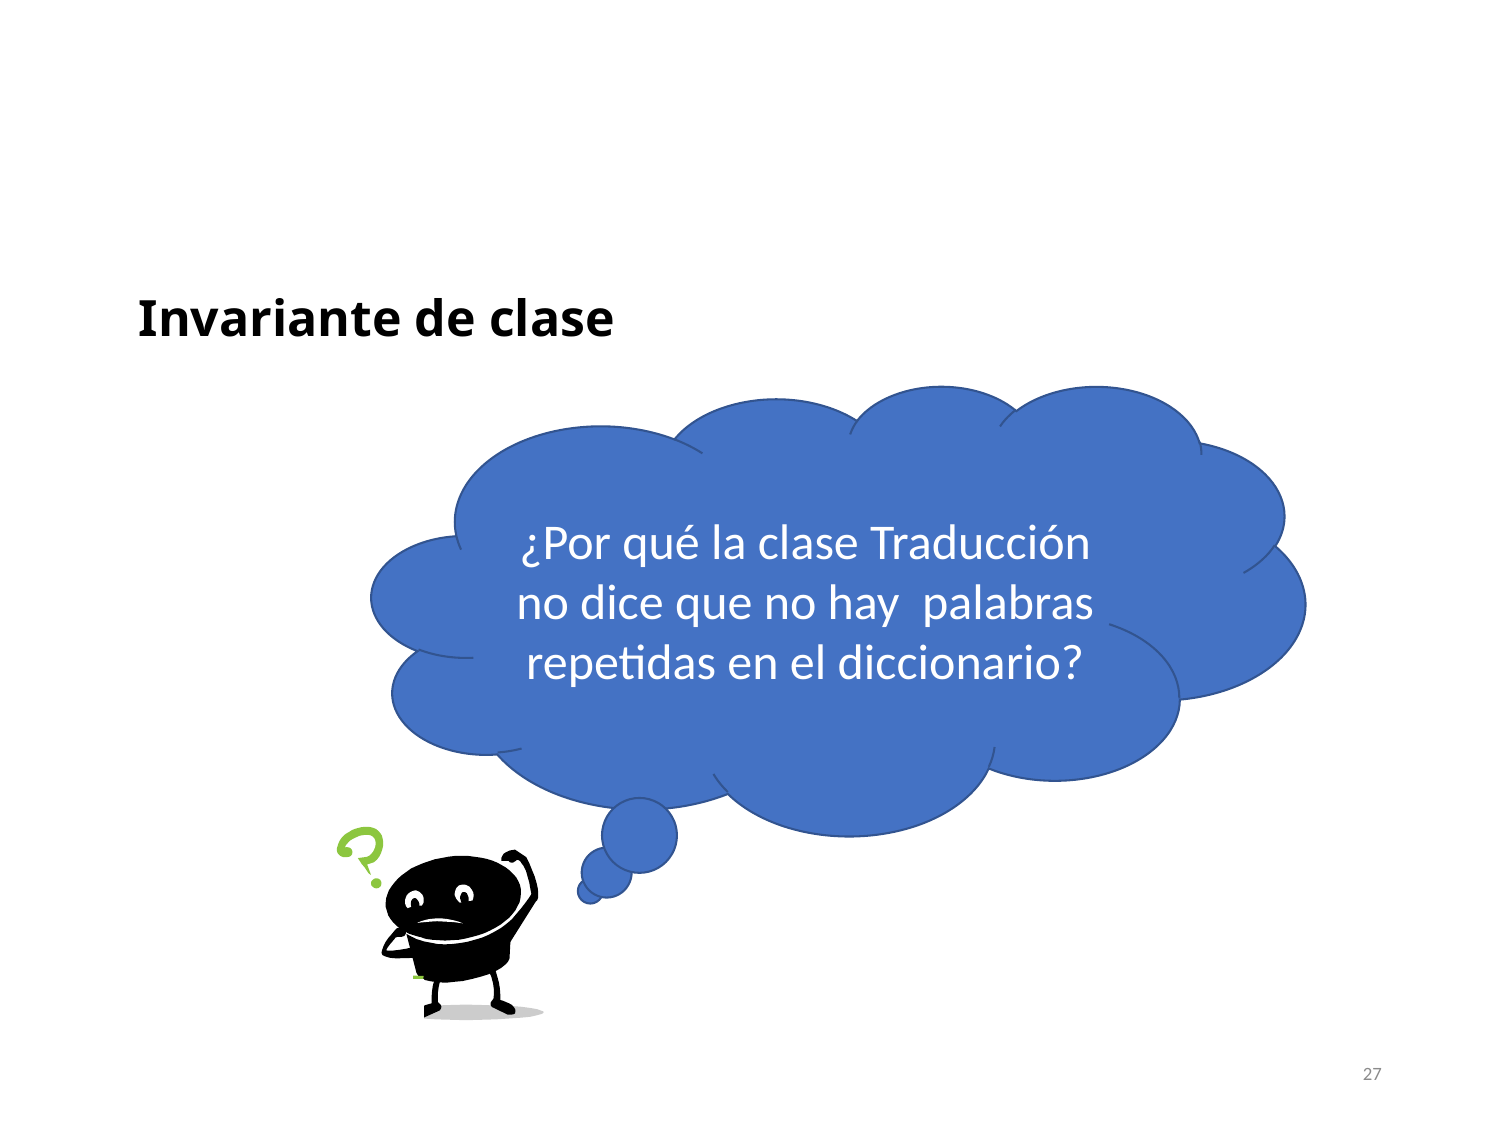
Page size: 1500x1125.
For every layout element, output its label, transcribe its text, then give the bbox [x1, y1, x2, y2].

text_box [218, 826, 544, 1118]
text_box Invariante de clase [123, 278, 928, 354]
slide_number 27 [1059, 1042, 1397, 1103]
text_box ¿Por qué la clase Traducción no dice que no hay palabras repetidas en el diccionario? [370, 385, 1307, 905]
